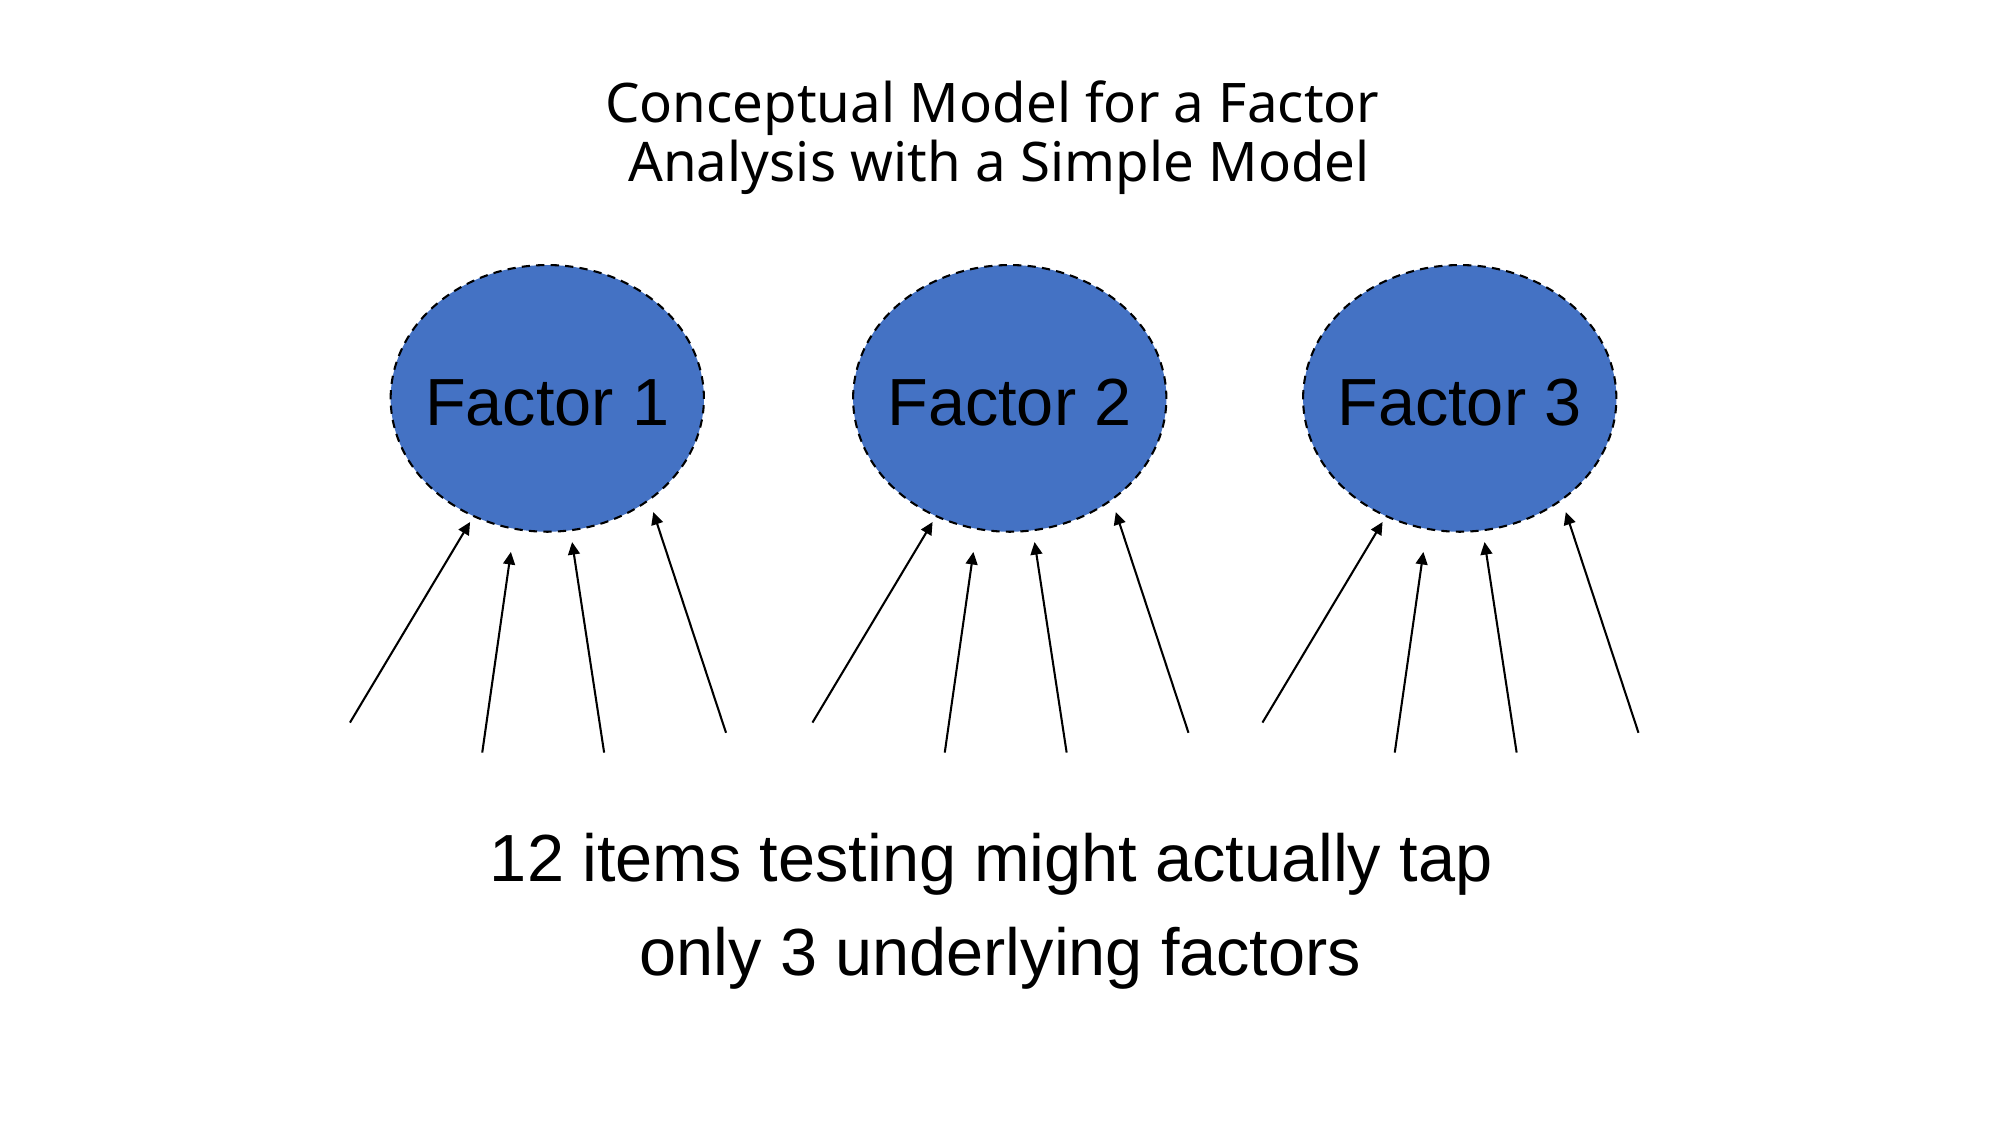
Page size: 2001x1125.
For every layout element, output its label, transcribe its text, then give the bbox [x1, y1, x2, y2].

title Conceptual Model for a Factor Analysis with a Simple Model [249, 67, 1750, 201]
text_box 12 items testing might actually tap only 3 underlying factors [337, 807, 1664, 996]
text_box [349, 265, 1639, 753]
